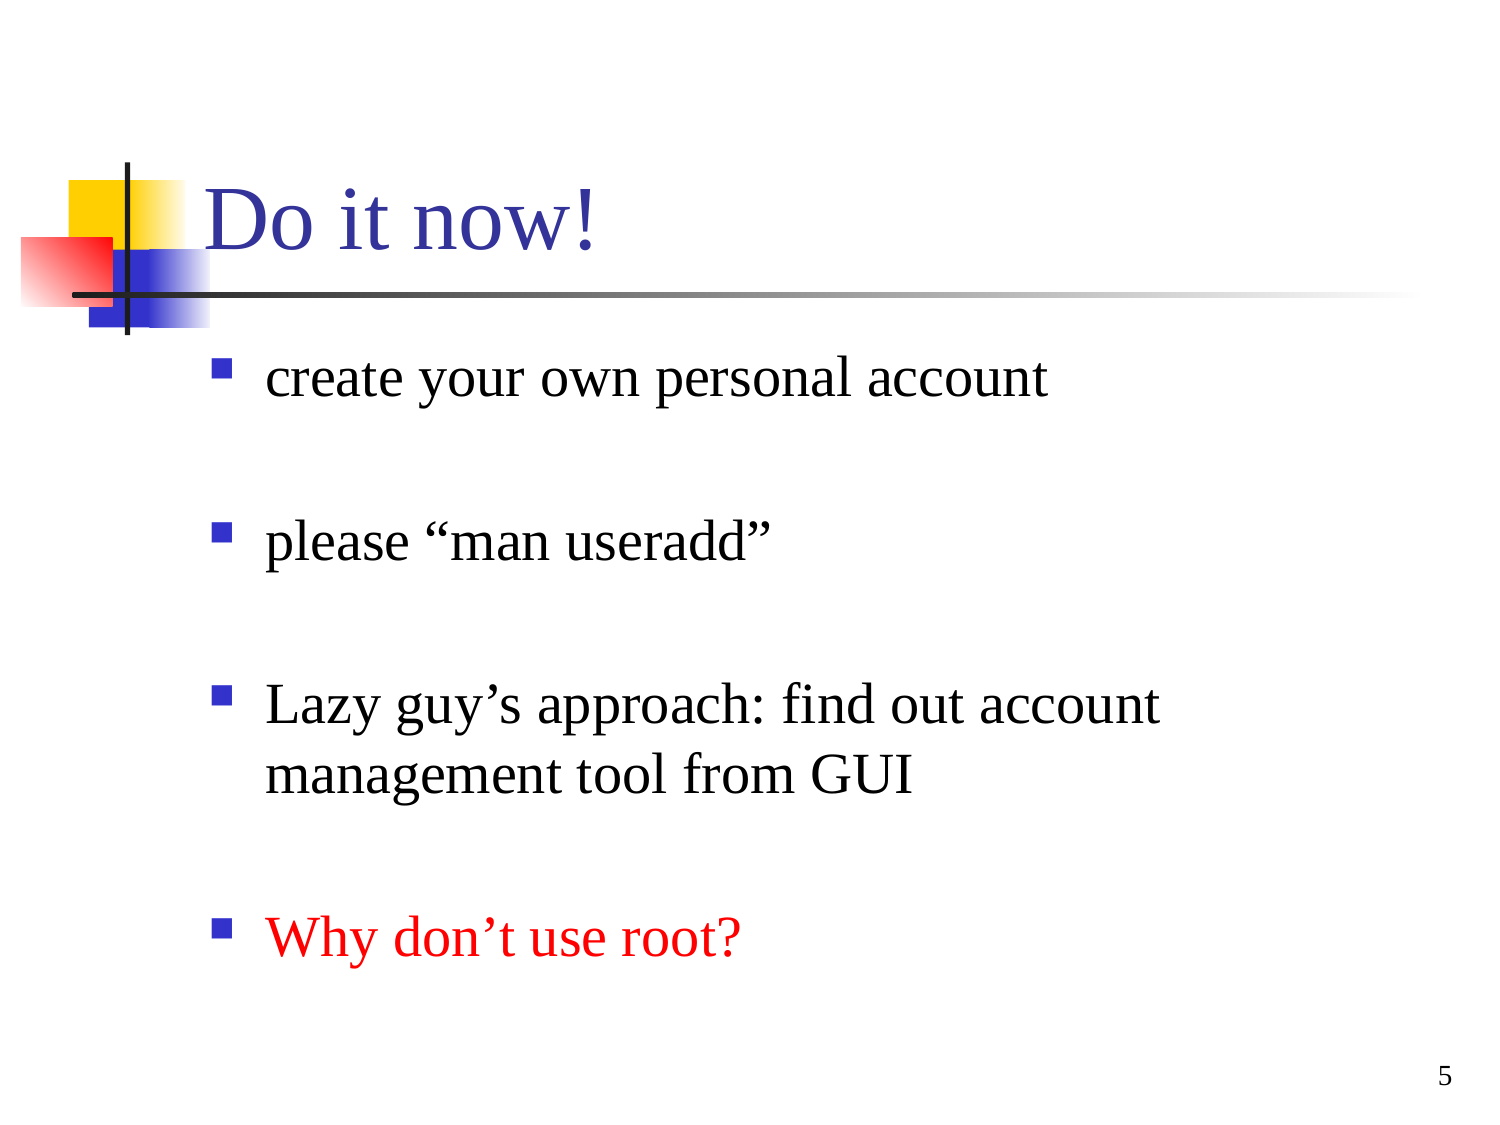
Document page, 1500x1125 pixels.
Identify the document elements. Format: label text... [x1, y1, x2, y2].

title Do it now! [188, 35, 1468, 275]
slide_number 5 [1155, 1024, 1468, 1100]
list create your own personal account please “man useradd” Lazy guy’s approach: find out account management tool from GUI Why don’t use root? [193, 331, 1469, 1006]
